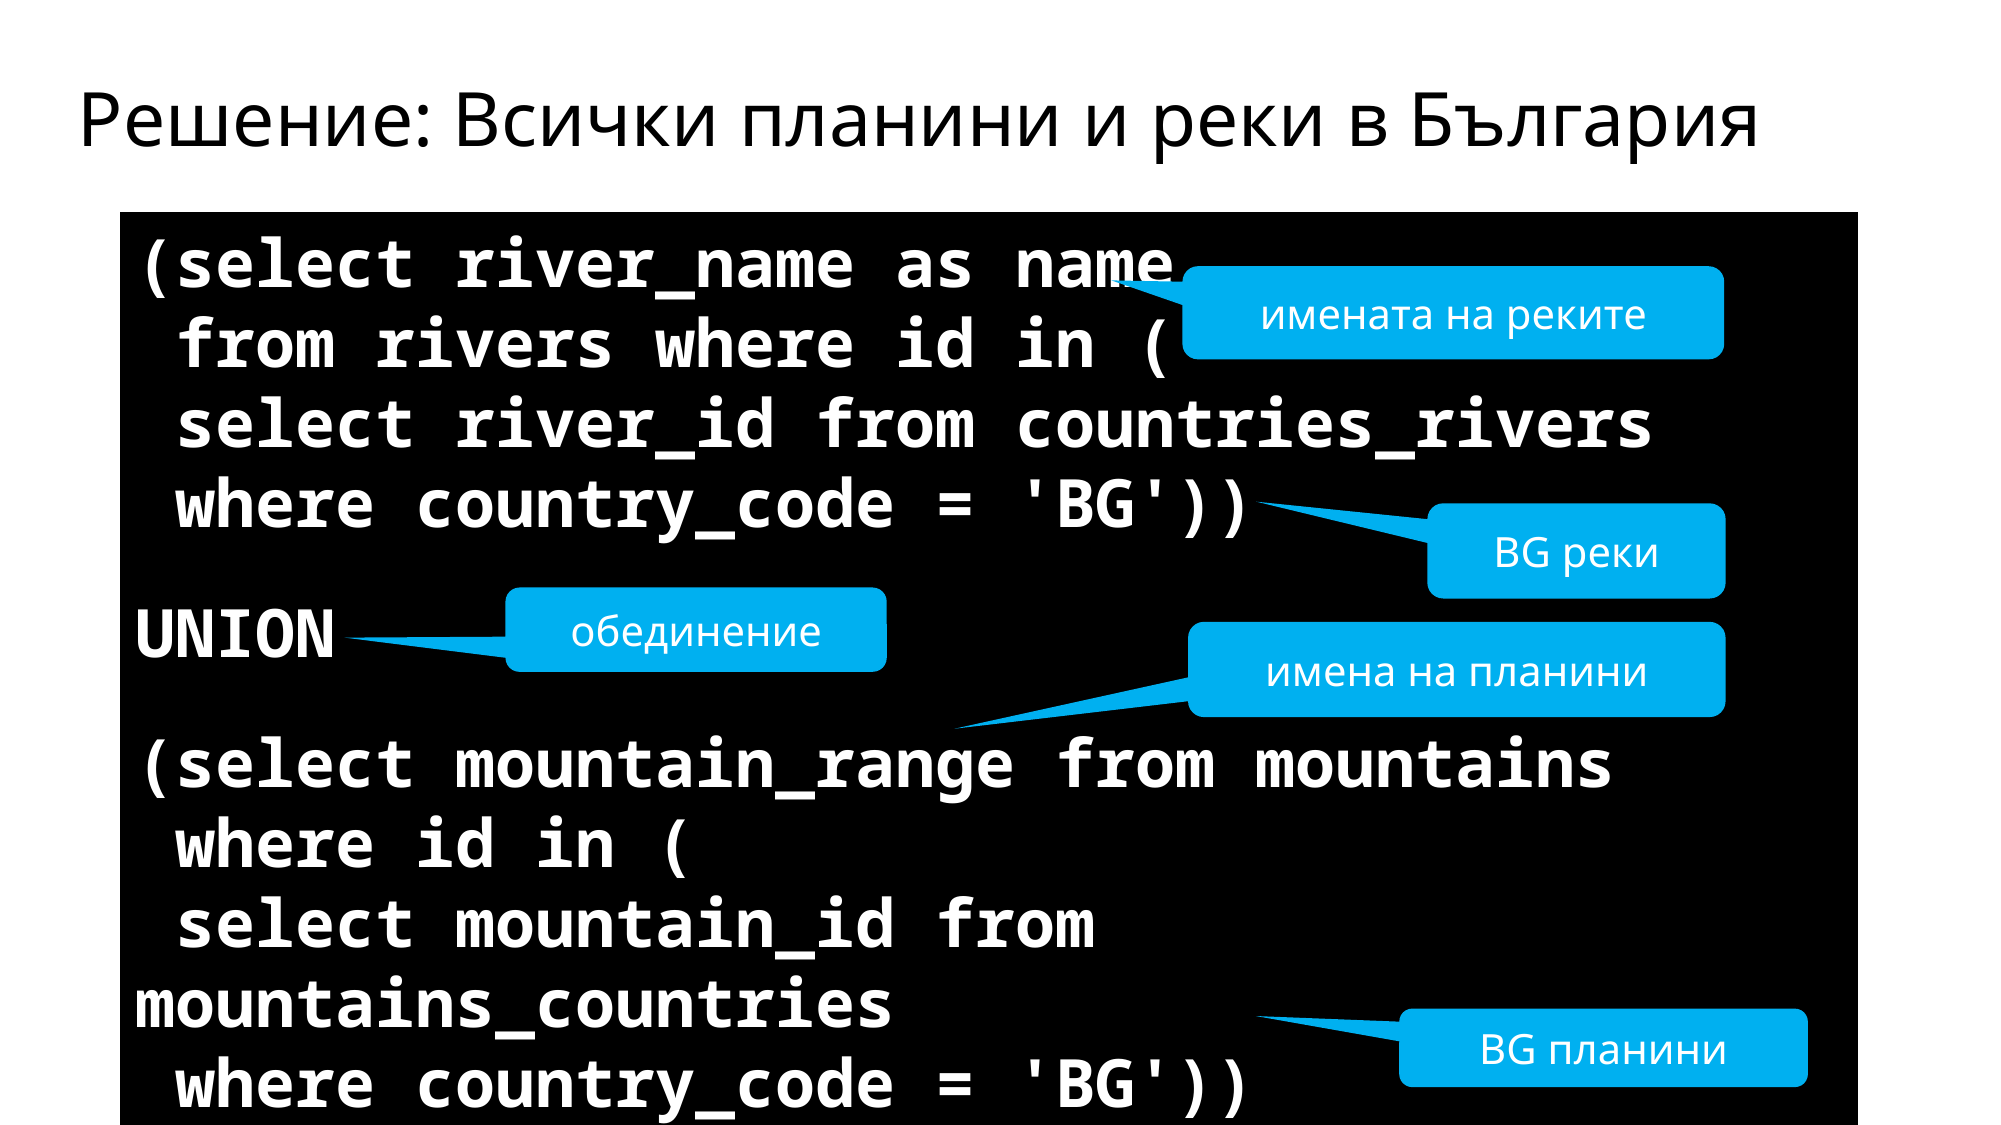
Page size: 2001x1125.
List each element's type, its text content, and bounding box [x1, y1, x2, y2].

text_box BG реки [1255, 500, 1727, 600]
title Решение: Всички планини и реки в България [62, 31, 1930, 214]
text_box (select river_name as name from rivers where id in ( select river_id from countries_rivers where country_code = 'BG')) UNION (select mountain_range from mountains where id in ( select mountain_id from mountains_countries where country_code = 'BG')) [120, 214, 1858, 1125]
text_box обединение [344, 586, 888, 673]
text_box имената на реките [1111, 265, 1726, 361]
text_box имена на планини [954, 620, 1727, 730]
text_box BG планини [1255, 1007, 1809, 1089]
